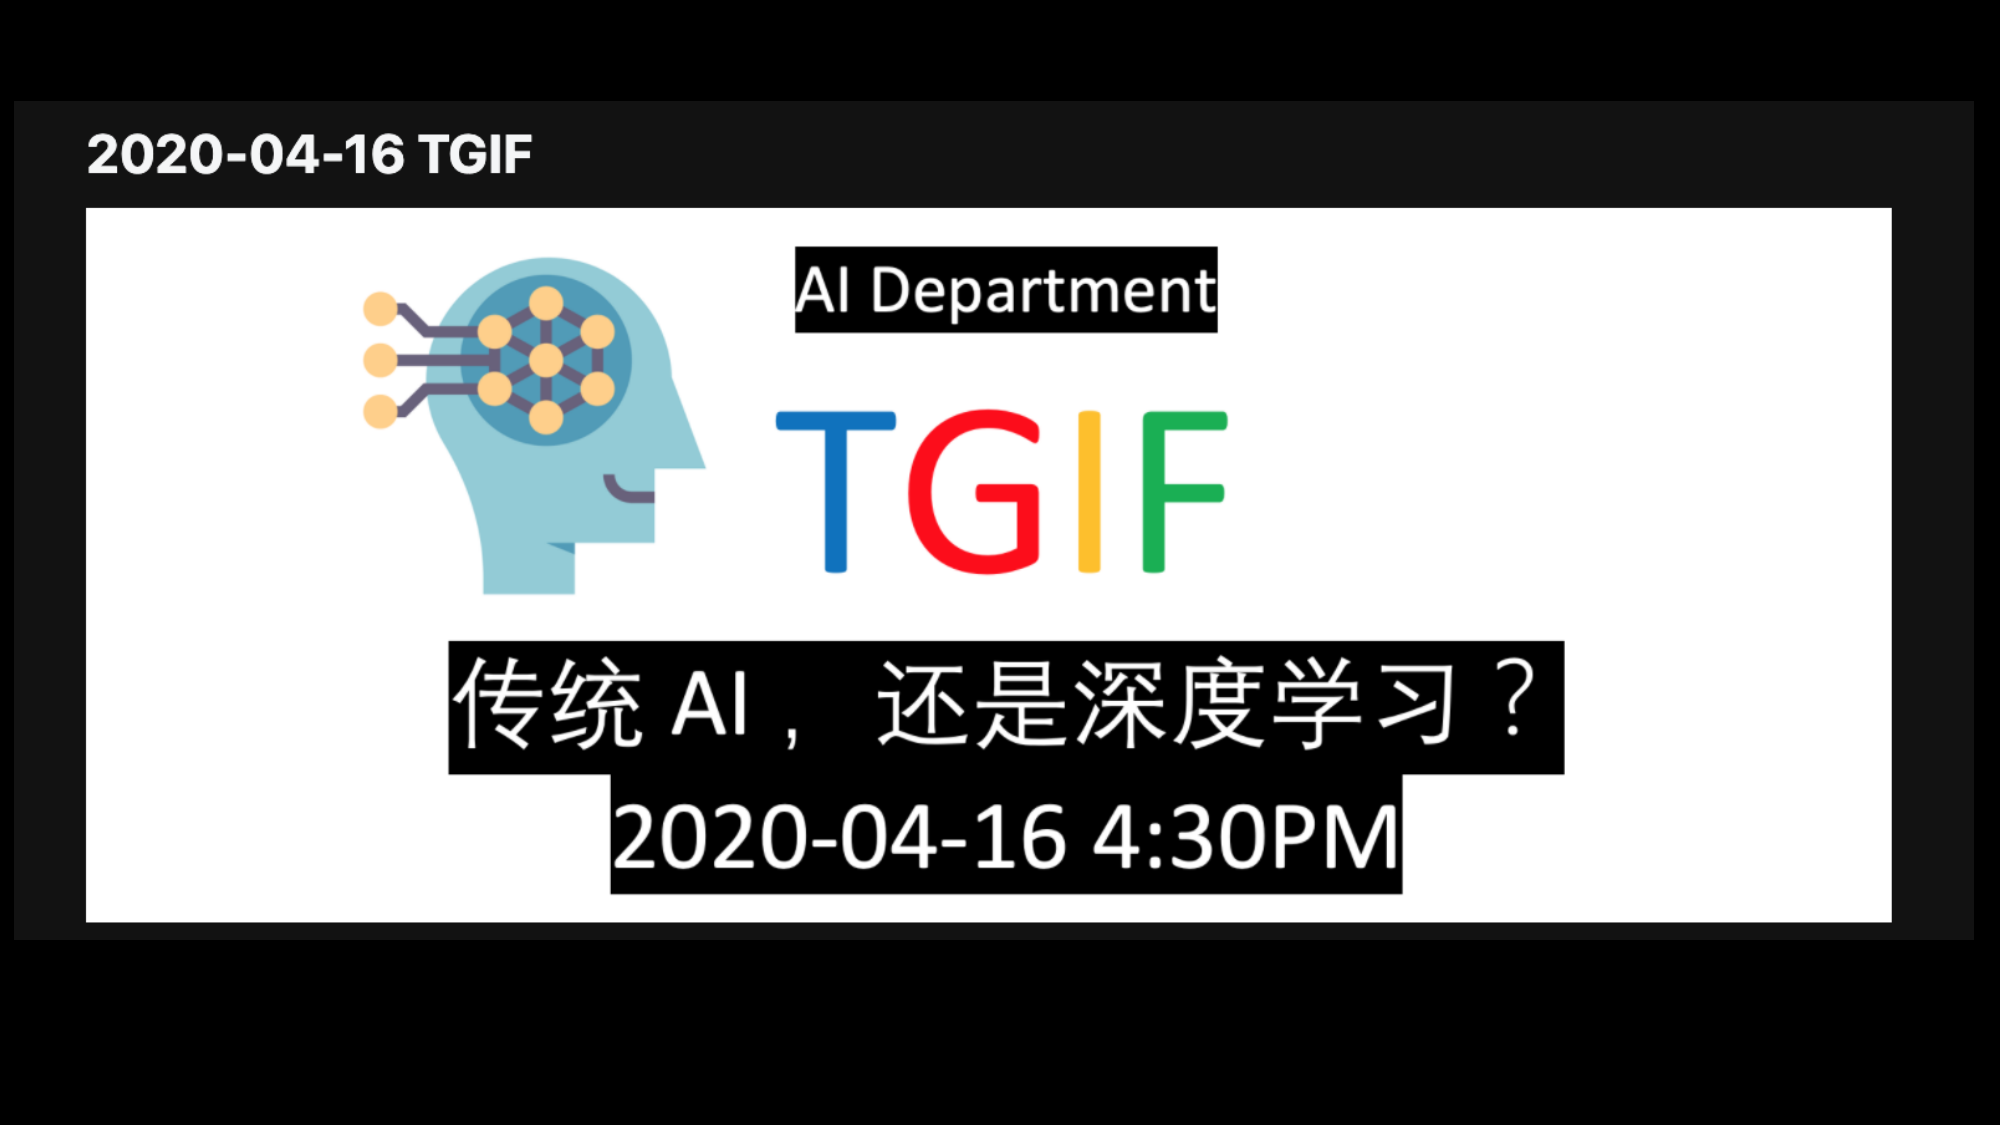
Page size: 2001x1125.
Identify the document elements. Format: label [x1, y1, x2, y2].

picture [14, 101, 1974, 940]
